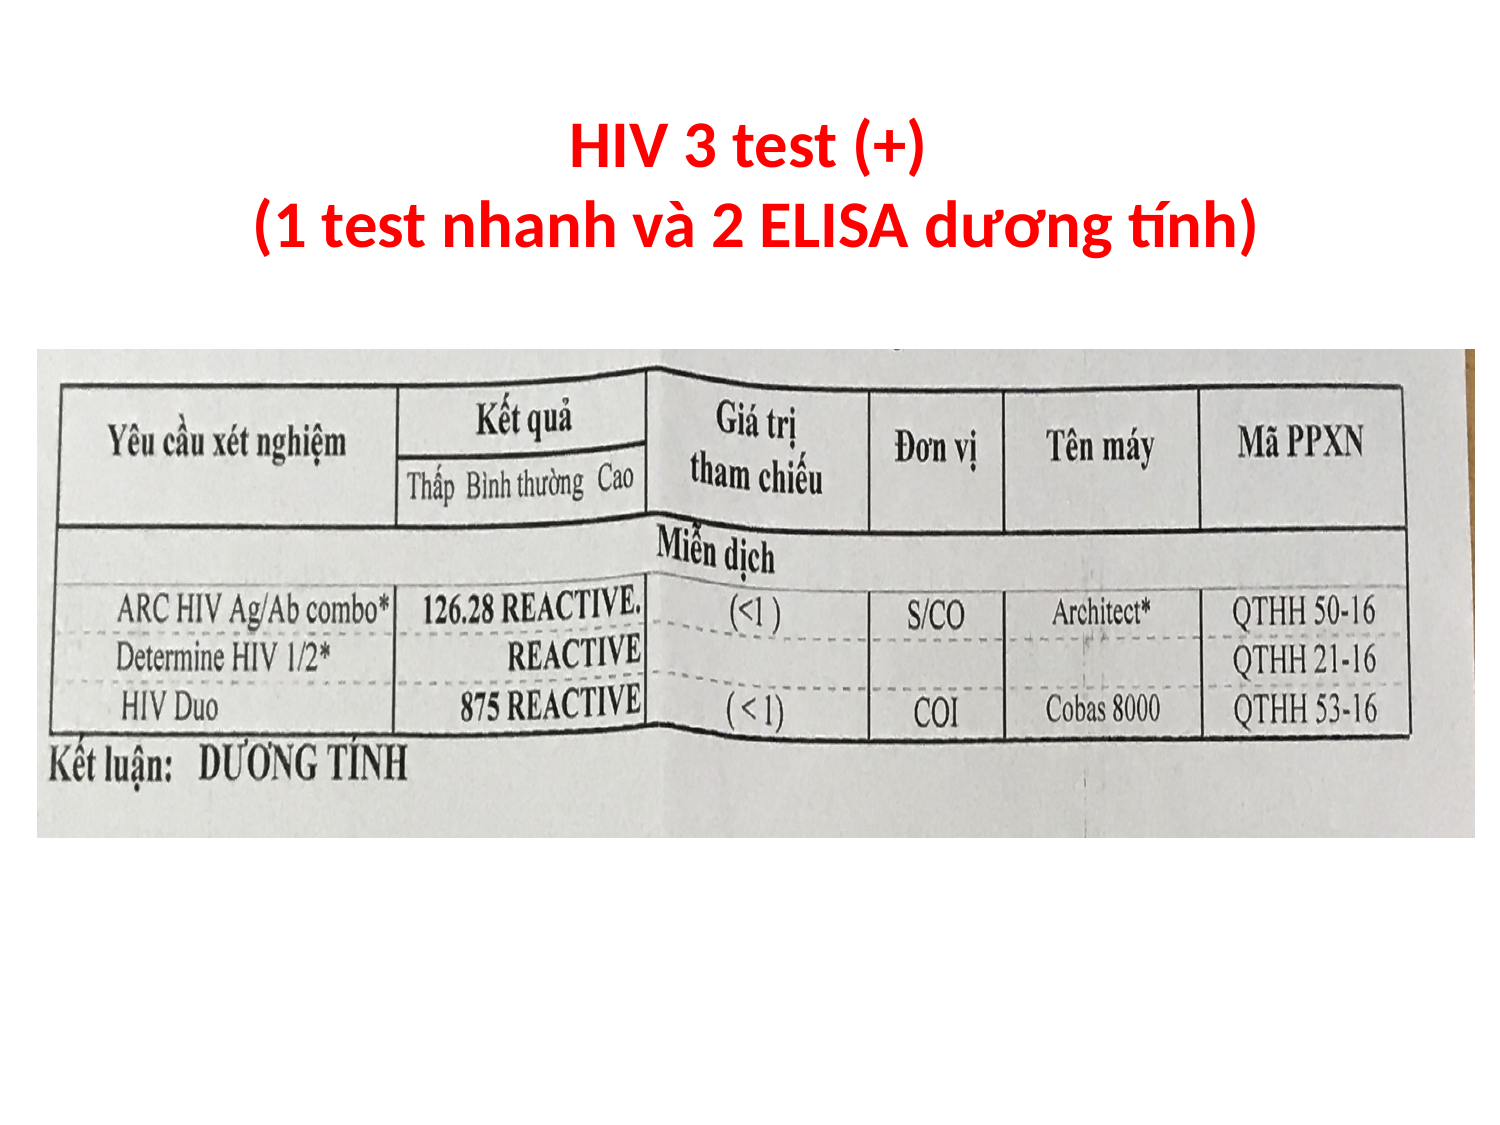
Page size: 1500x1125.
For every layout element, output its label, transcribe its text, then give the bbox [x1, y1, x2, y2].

picture [37, 349, 1476, 838]
title HIV 3 test (+) (1 test nhanh và 2 ELISA dương tính) [81, 87, 1432, 275]
